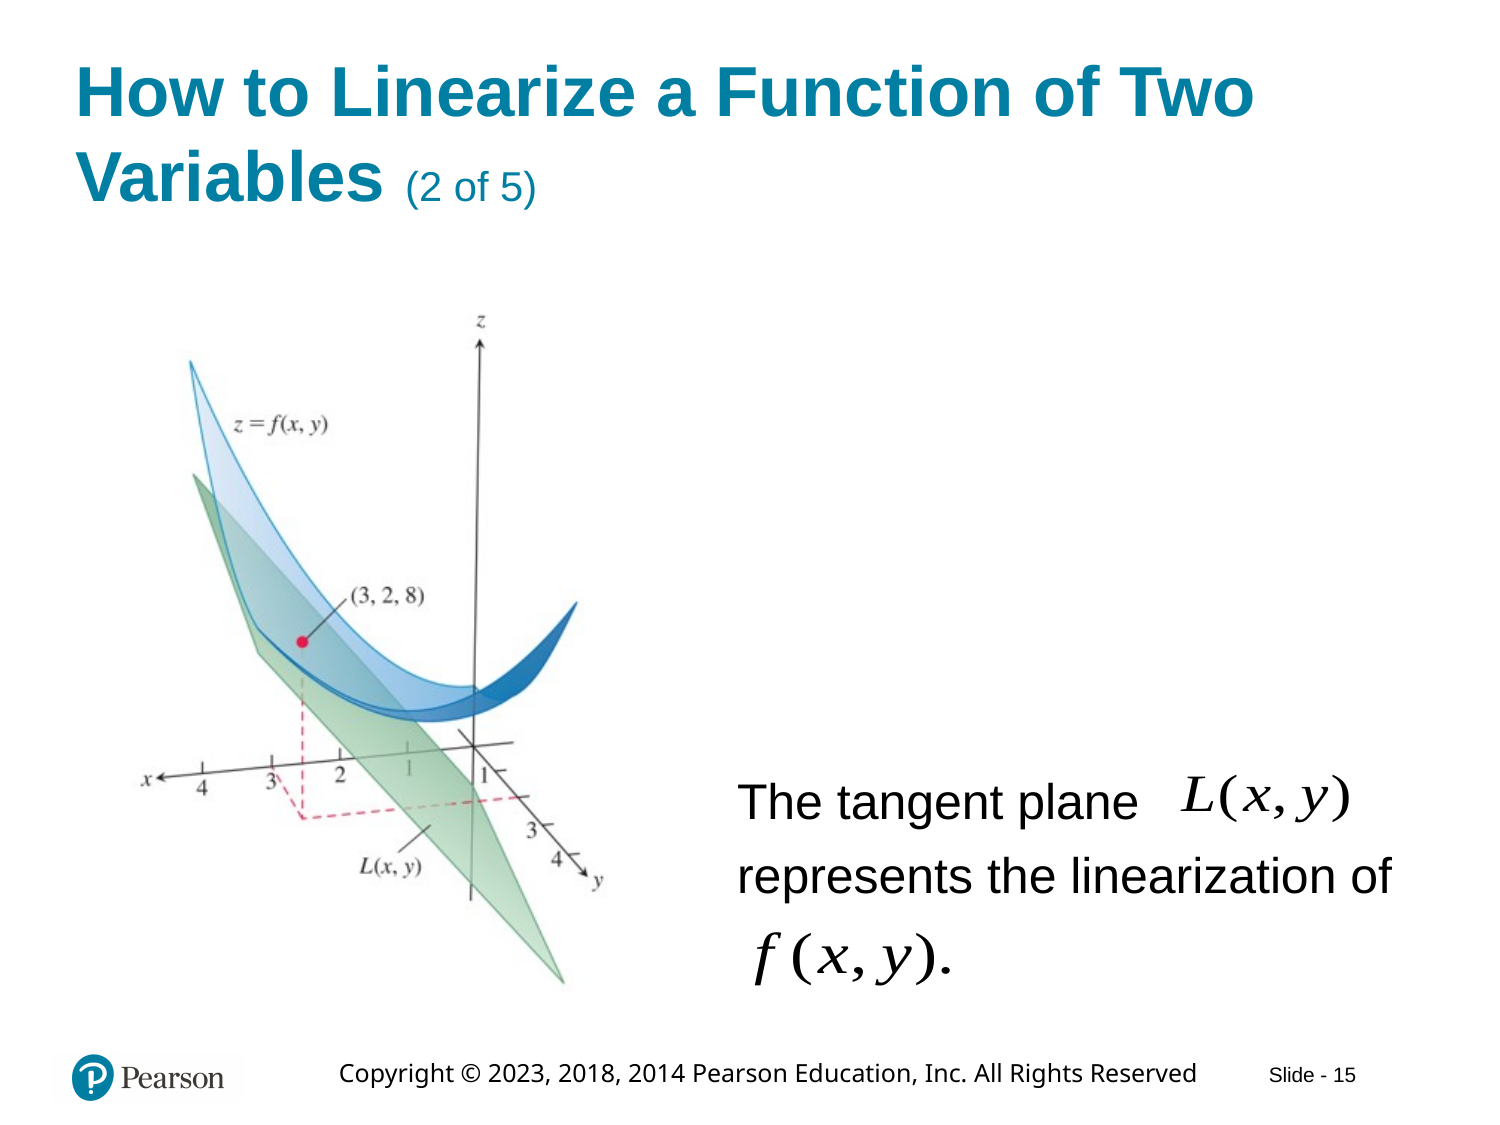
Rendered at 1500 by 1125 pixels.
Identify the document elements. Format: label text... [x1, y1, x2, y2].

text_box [1174, 769, 1357, 829]
title How to Linearize a Function of Two Variables (2 of 5) [75, 35, 1425, 216]
picture [51, 1053, 245, 1102]
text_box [736, 926, 957, 993]
list represents the linearization of [737, 843, 1412, 909]
list The tangent plane [737, 769, 1150, 833]
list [132, 302, 610, 993]
